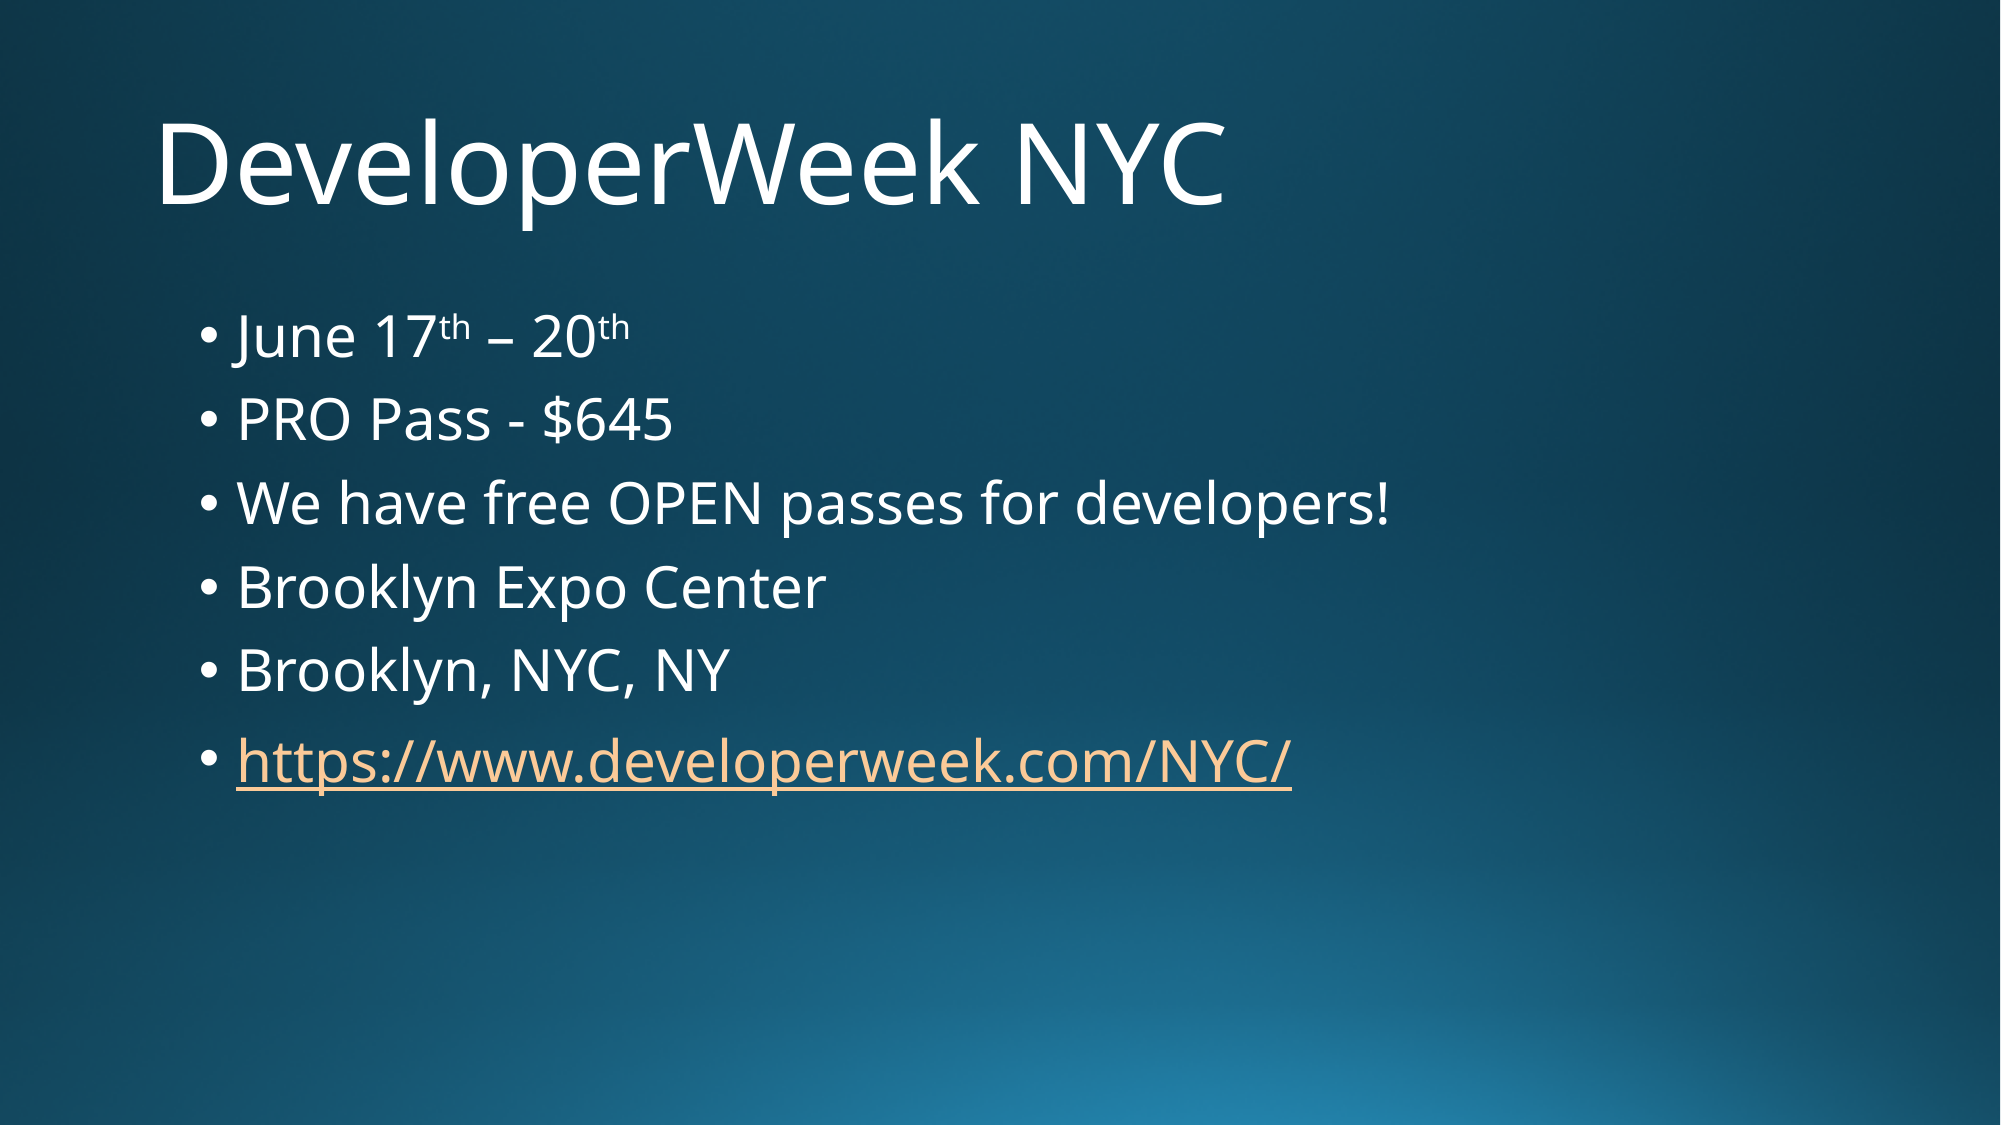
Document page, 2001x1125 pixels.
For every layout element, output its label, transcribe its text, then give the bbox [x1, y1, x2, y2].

title DeveloperWeek NYC [137, 59, 1863, 278]
list June 17th – 20th PRO Pass - $645 We have free OPEN passes for developers! Brooklyn Expo Center Brooklyn, NYC, NY https://www.developerweek.com/NYC/ [183, 299, 1863, 1014]
picture [0, 0, 2001, 1125]
